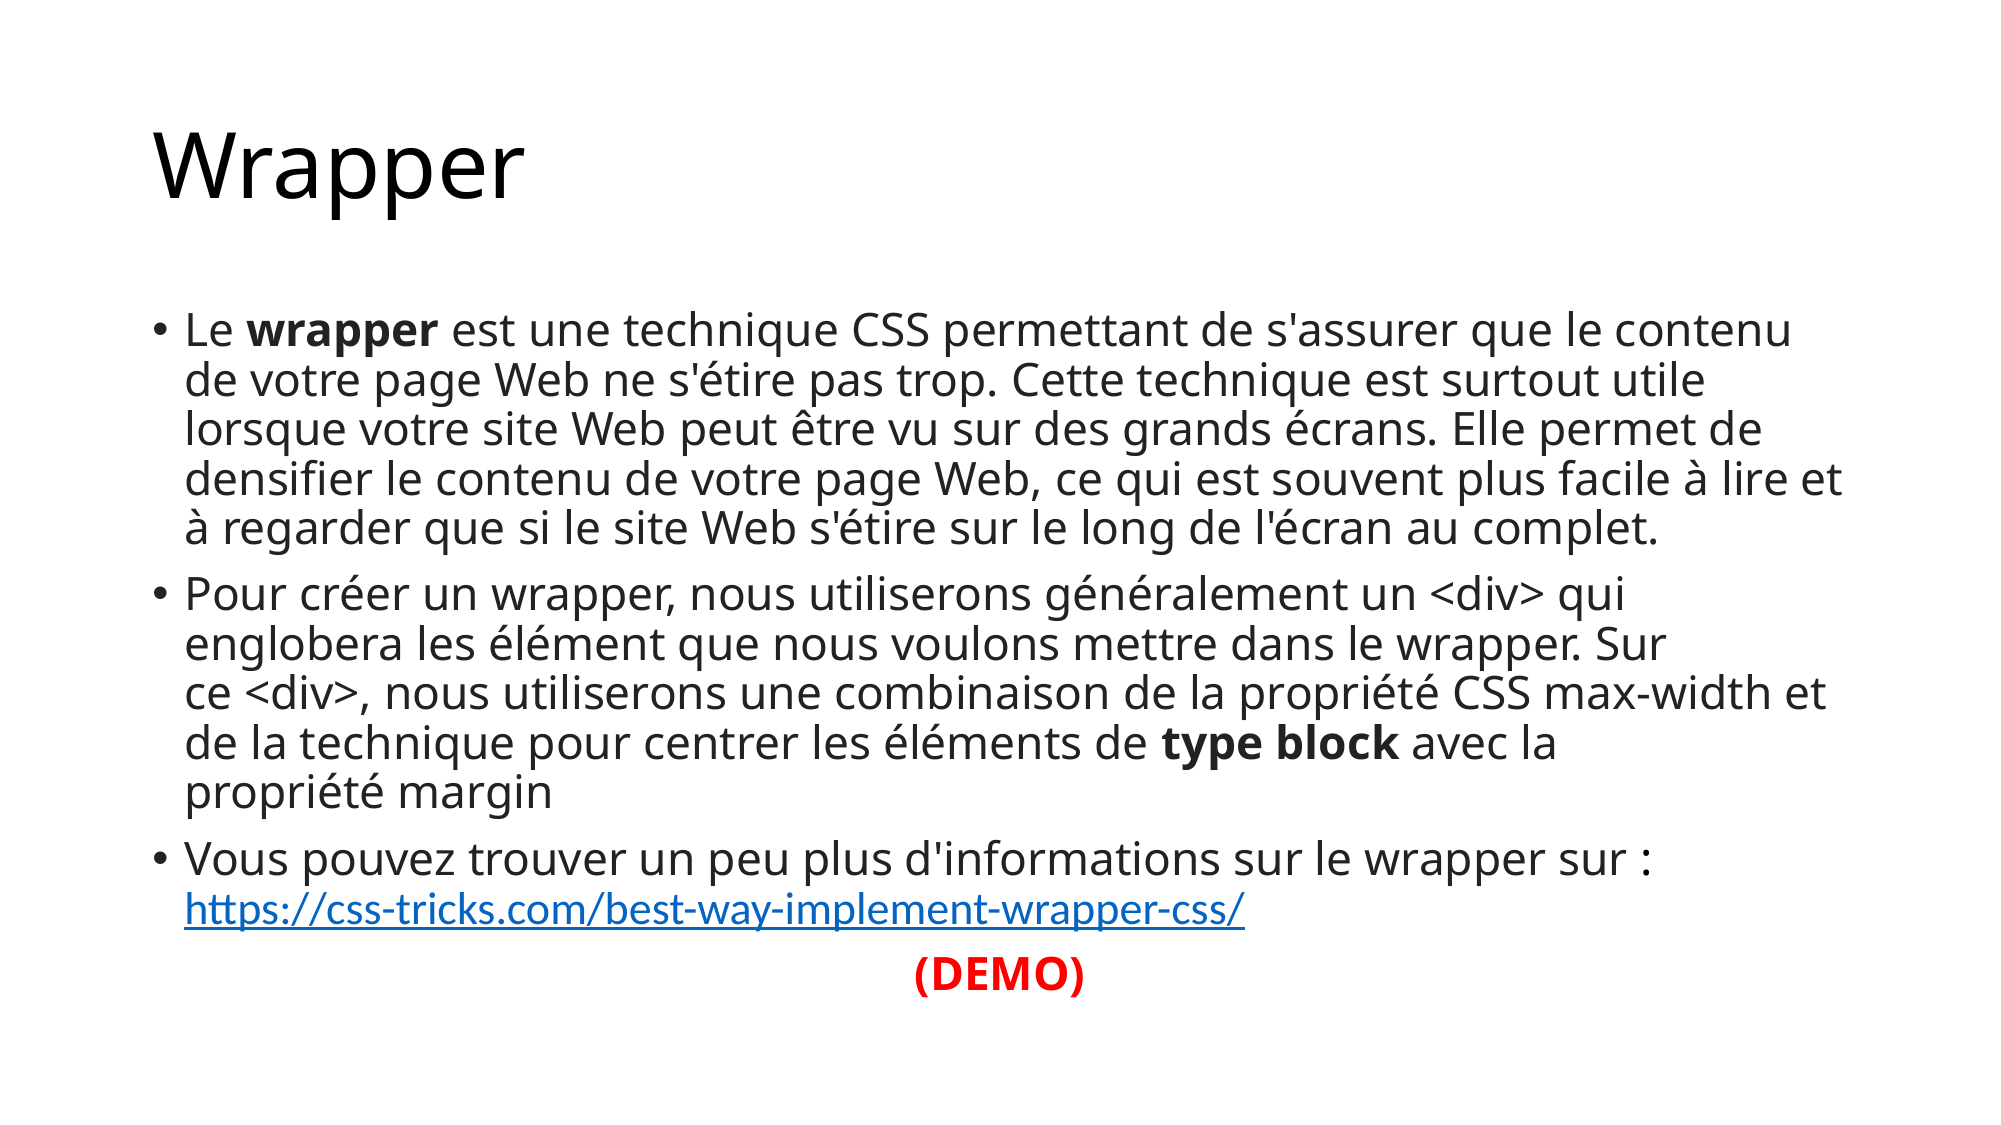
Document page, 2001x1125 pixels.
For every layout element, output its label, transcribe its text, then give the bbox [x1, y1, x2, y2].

title Wrapper [137, 59, 1863, 278]
list Le wrapper est une technique CSS permettant de s'assurer que le contenu de votre page Web ne s'étire pas trop. Cette technique est surtout utile lorsque votre site Web peut être vu sur des grands écrans. Elle permet de densifier le contenu de votre page Web, ce qui est souvent plus facile à lire et à regarder que si le site Web s'étire sur le long de l'écran au complet. Pour créer un wrapper, nous utiliserons généralement un <div> qui englobera les élément que nous voulons mettre dans le wrapper. Sur ce <div>, nous utiliserons une combinaison de la propriété CSS max‑width et de la technique pour centrer les éléments de type block avec la propriété margin Vous pouvez trouver un peu plus d'informations sur le wrapper sur : https://css-tricks.com/best-way-implement-wrapper-css/ (DEMO) [137, 299, 1863, 1014]
